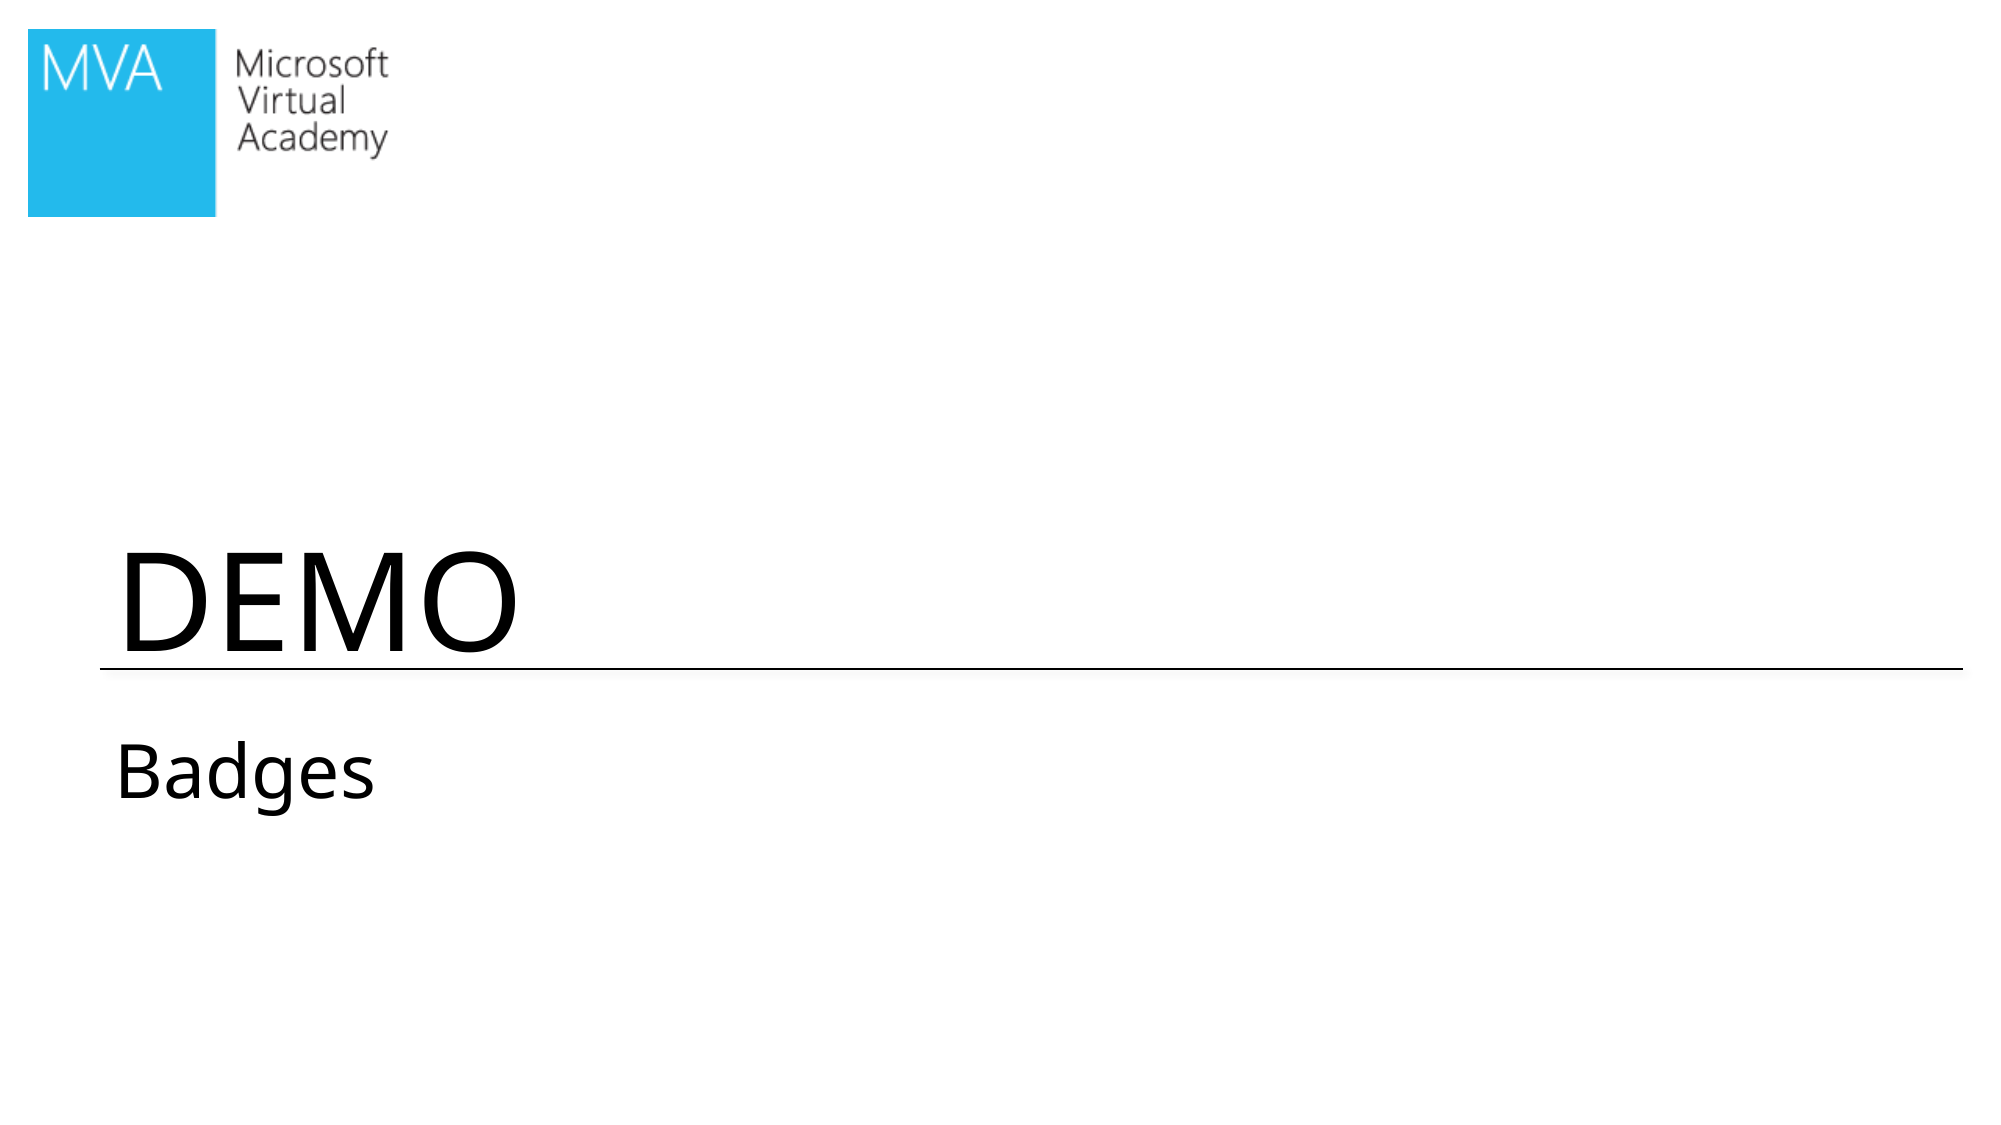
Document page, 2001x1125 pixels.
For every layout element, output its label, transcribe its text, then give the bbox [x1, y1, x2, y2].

picture [28, 29, 497, 217]
title Badges [99, 733, 1976, 1009]
